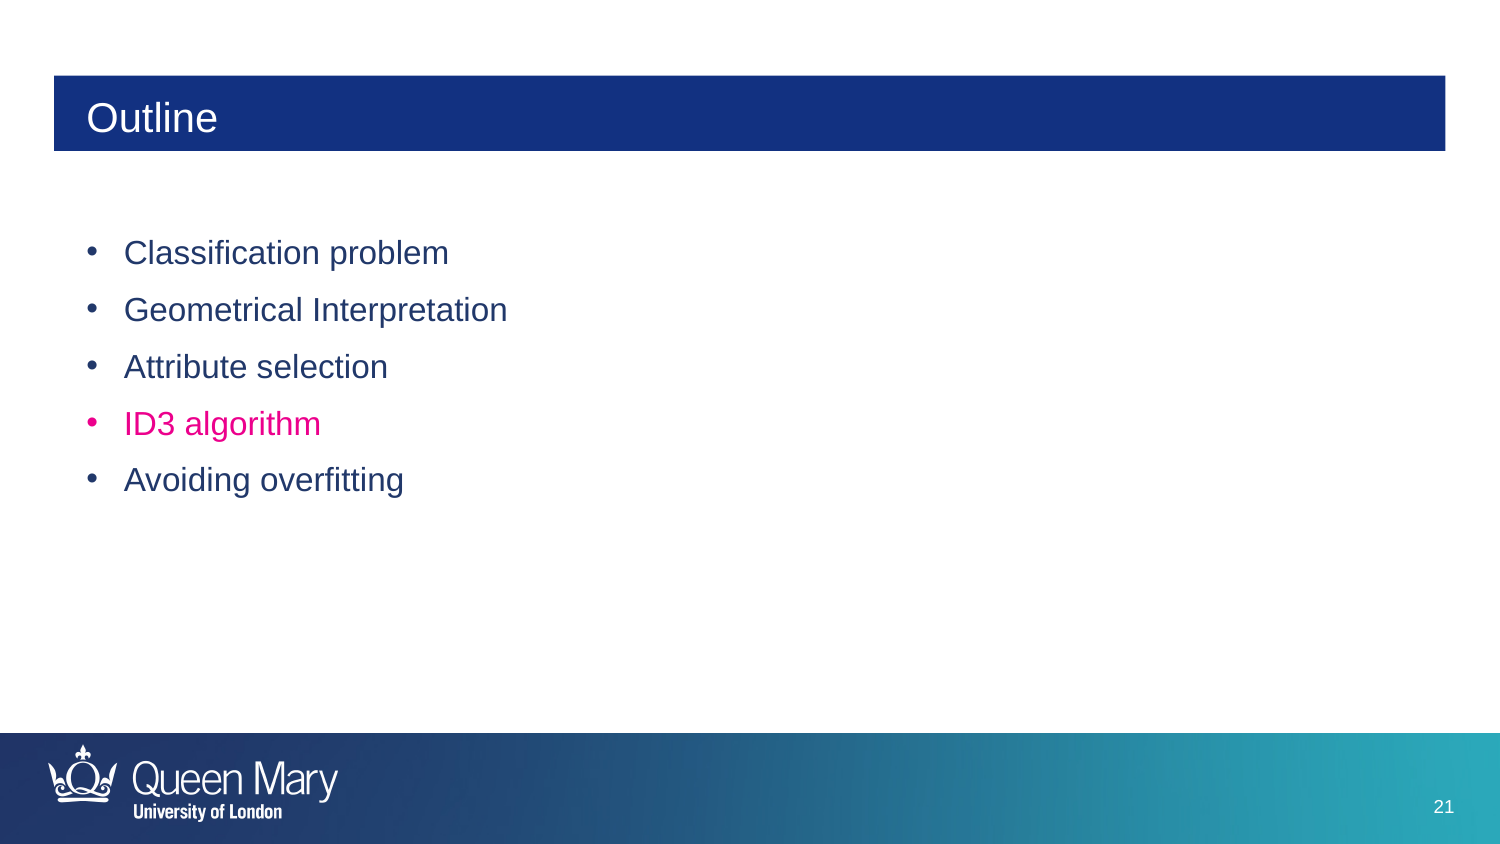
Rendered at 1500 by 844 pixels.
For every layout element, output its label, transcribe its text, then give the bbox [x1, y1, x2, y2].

title Outline [71, 89, 1429, 135]
list Classification problem Geometrical Interpretation Attribute selection ID3 algorithm Avoiding overfitting [71, 223, 1411, 580]
picture [0, 733, 1500, 844]
